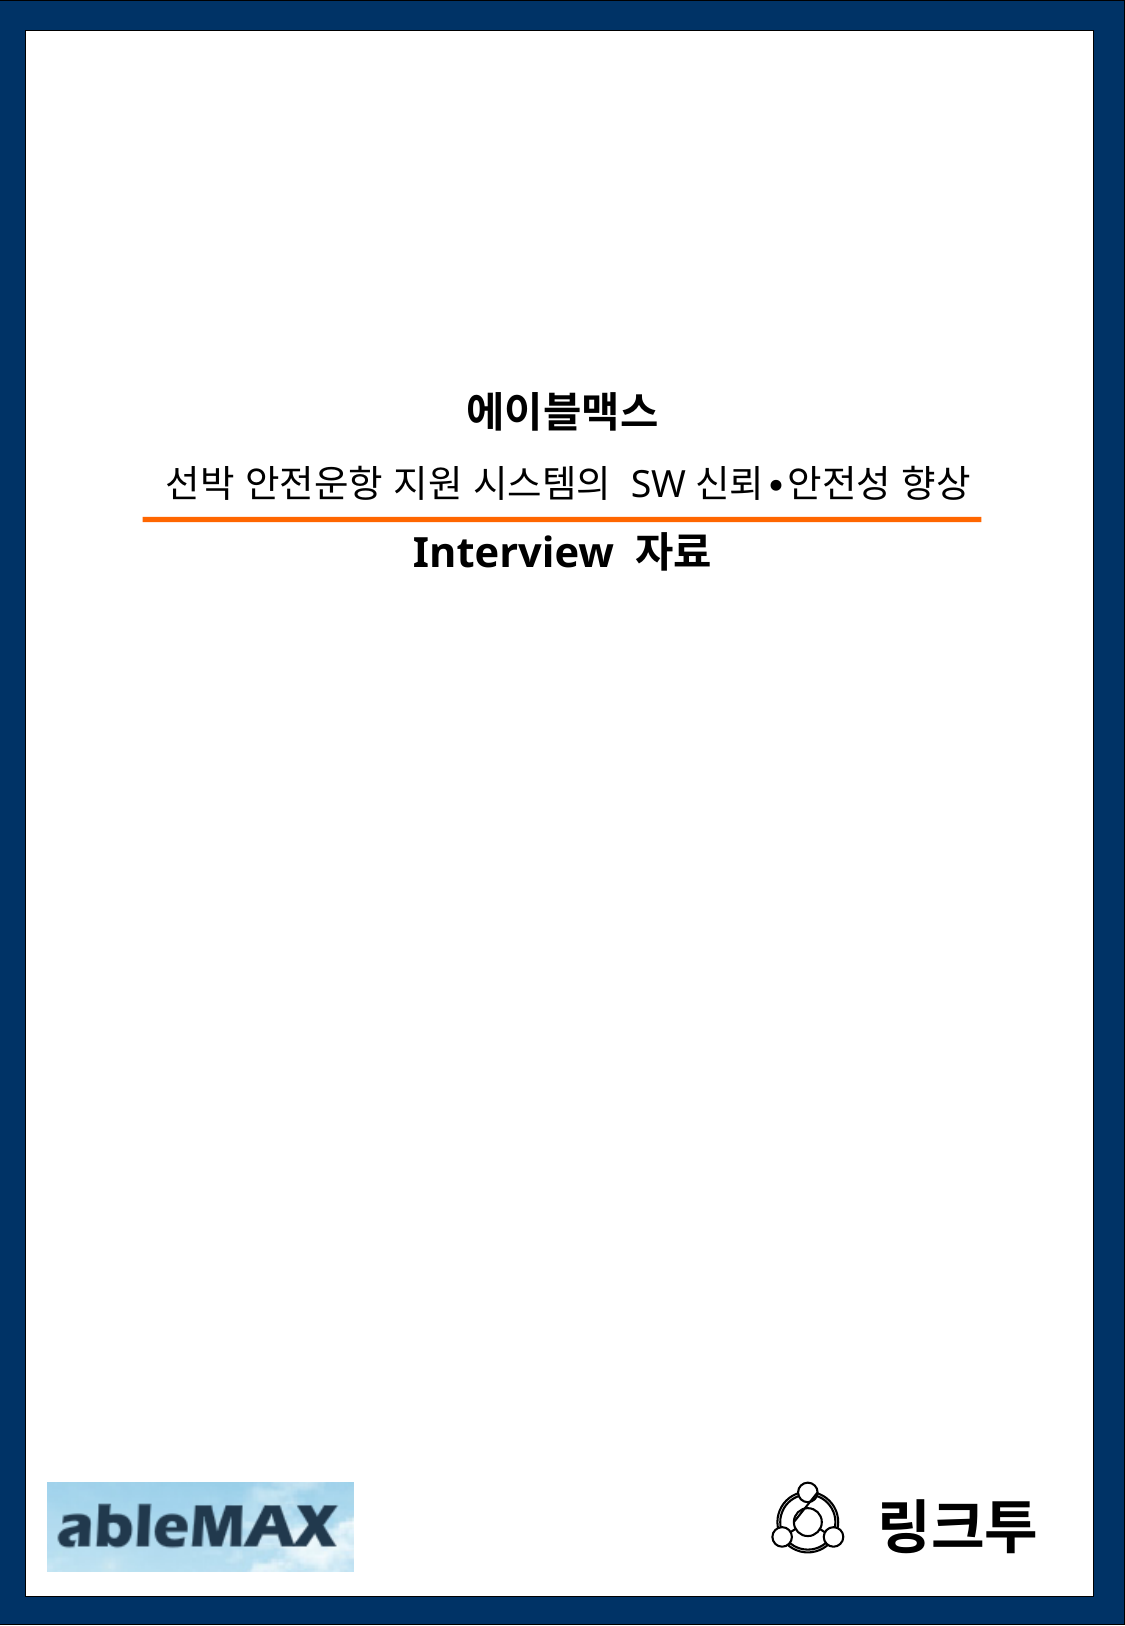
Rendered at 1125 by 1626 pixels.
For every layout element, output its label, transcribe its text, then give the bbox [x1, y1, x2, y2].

picture [47, 1482, 354, 1572]
title 에이블맥스 선박 안전운항 지원 시스템의 SW신뢰∙안전성 향상 Interview 자료 [84, 296, 1041, 646]
